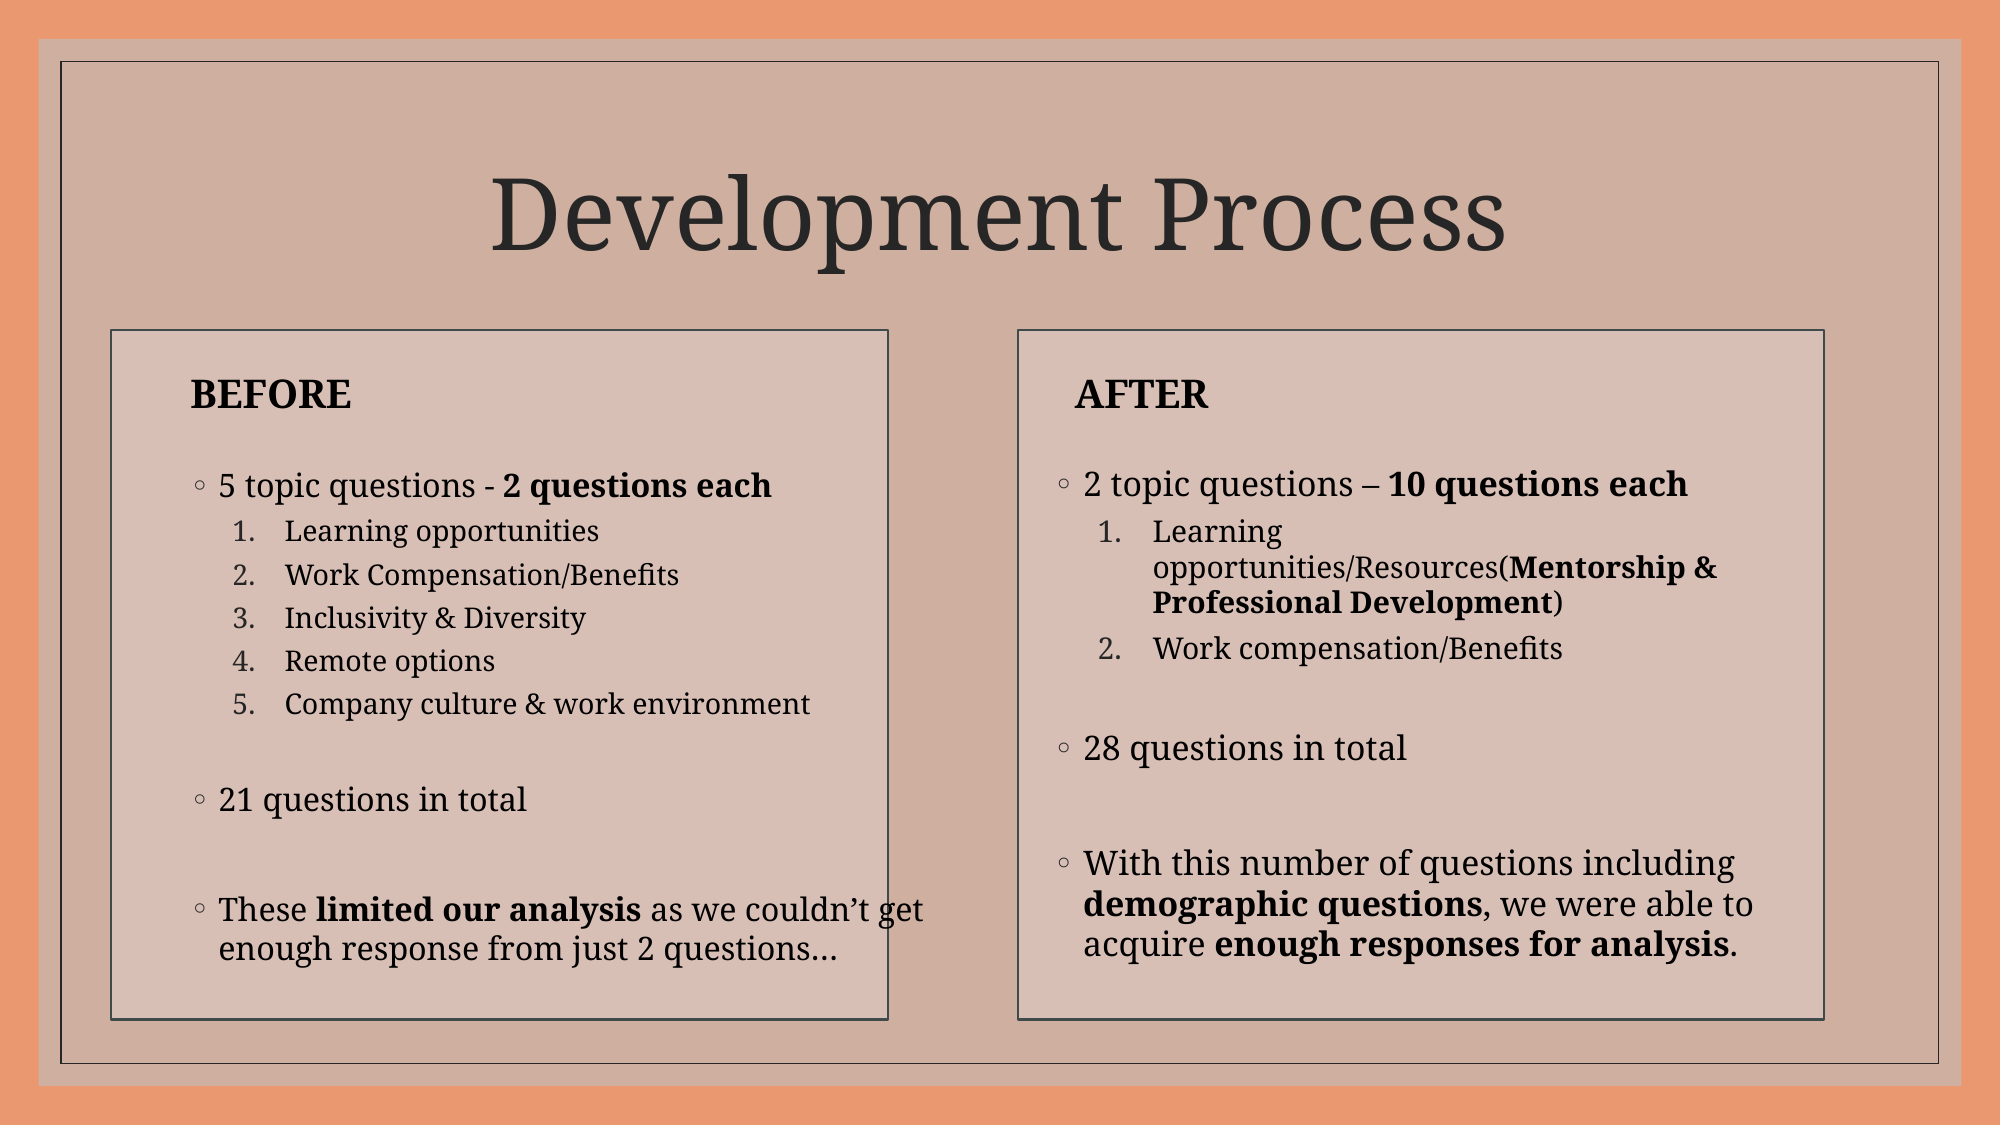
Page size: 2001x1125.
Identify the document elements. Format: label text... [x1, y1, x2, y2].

list BEFORE [175, 340, 941, 446]
text_box [1017, 331, 1825, 1021]
list AFTER [1059, 340, 1825, 446]
list 2 topic questions – 10 questions each Learning opportunities/Resources(Mentorship & Professional Development) Work compensation/Benefits 28 questions in total With this number of questions including demographic questions, we were able to acquire enough responses for analysis. [1038, 455, 1804, 975]
text_box [110, 329, 889, 1021]
list 5 topic questions - 2 questions each Learning opportunities Work Compensation/Benefits Inclusivity & Diversity Remote options Company culture & work environment 21 questions in total These limited our analysis as we couldn’t get enough response from just 2 questions… [175, 458, 941, 978]
title Development Process [174, 105, 1825, 331]
